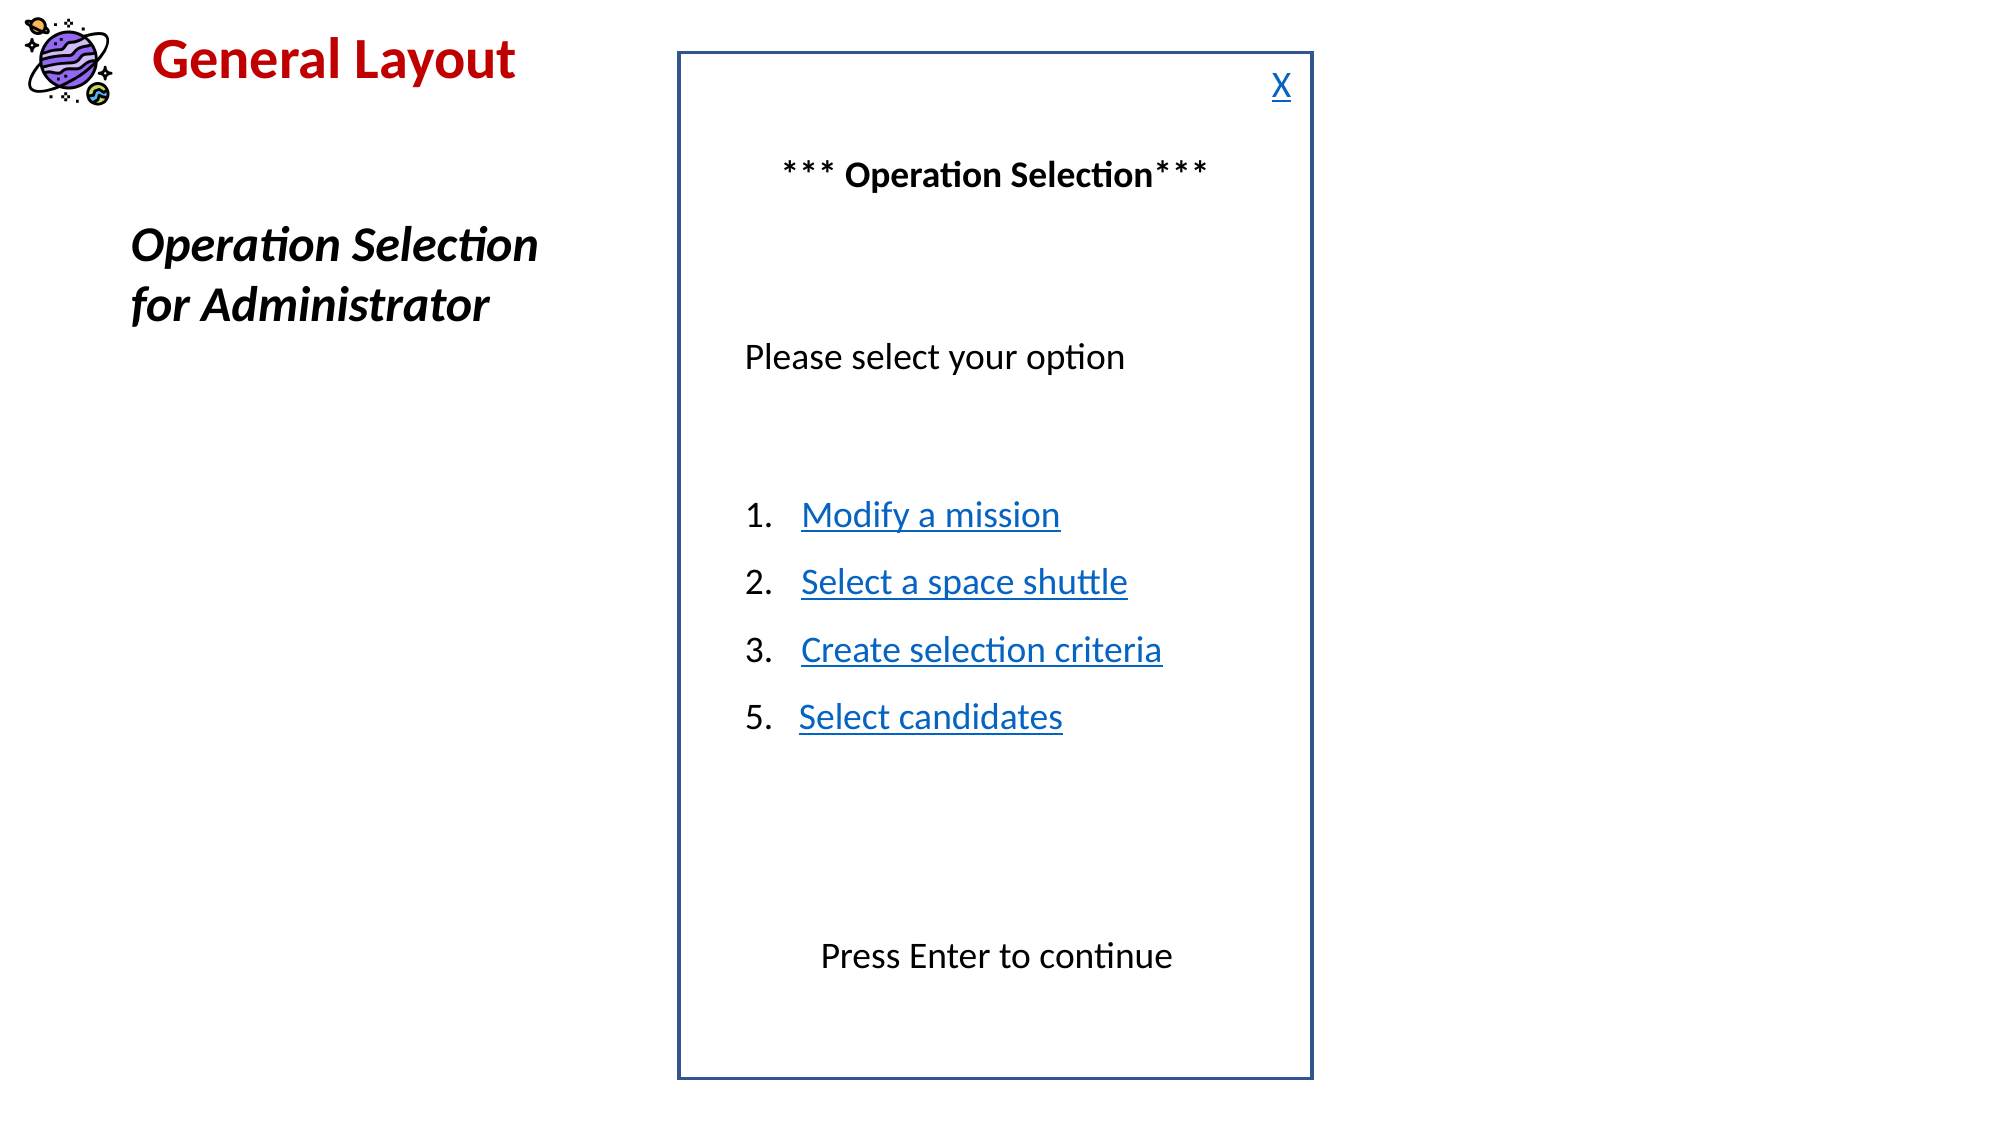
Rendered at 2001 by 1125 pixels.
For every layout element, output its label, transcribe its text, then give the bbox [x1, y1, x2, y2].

text_box Please select your option Modify a mission Select a space shuttle Create selection criteria 5. Select candidates [730, 235, 1360, 790]
text_box Press Enter to continue [682, 924, 1312, 984]
text_box X [1257, 52, 1360, 113]
picture [0, 0, 136, 130]
text_box General Layout [137, 12, 533, 98]
text_box [678, 51, 1313, 1080]
text_box Operation Selection for Administrator [116, 204, 555, 340]
text_box *** Operation Selection*** [679, 142, 1312, 203]
